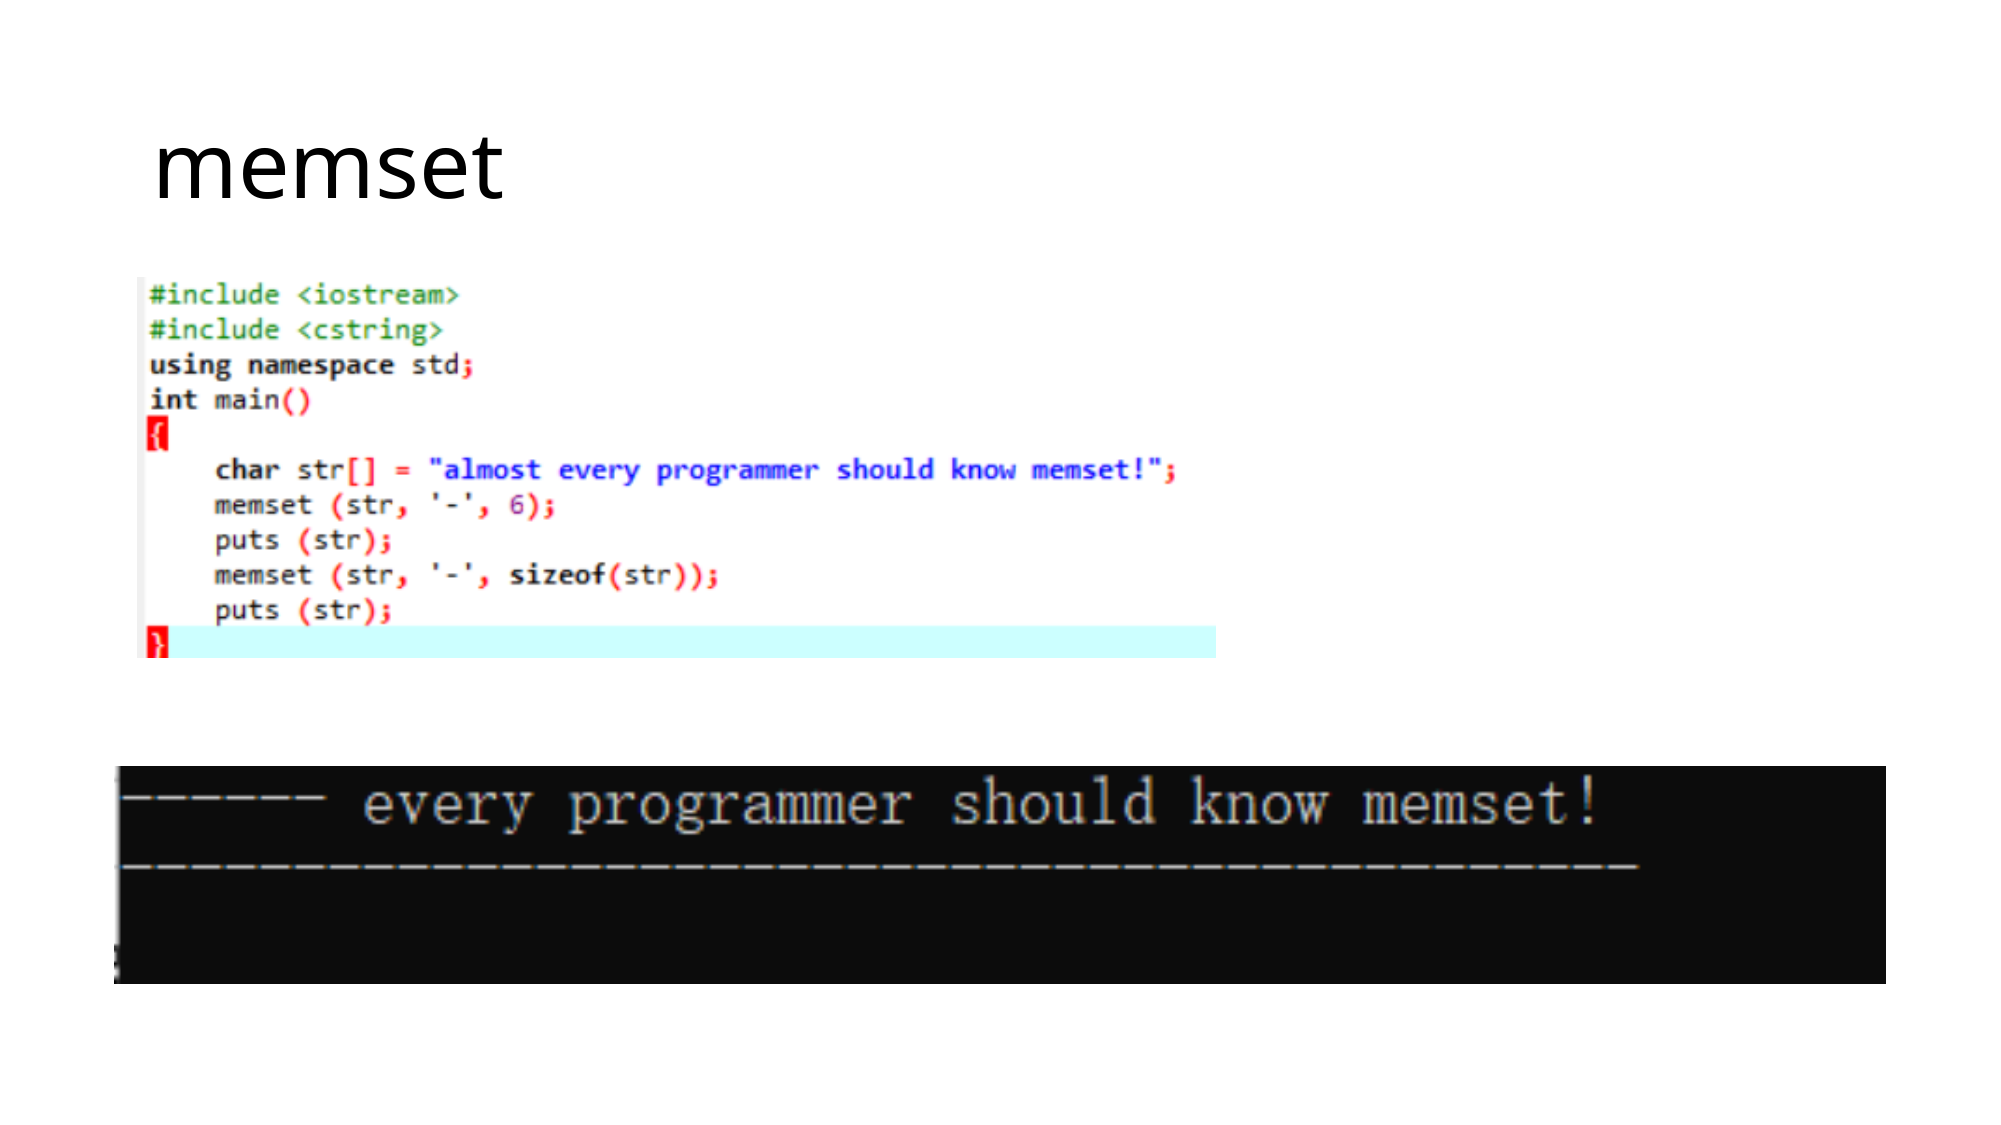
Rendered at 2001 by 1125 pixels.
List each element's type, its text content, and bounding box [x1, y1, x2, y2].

picture [114, 766, 1886, 984]
title memset [137, 59, 1863, 278]
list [137, 277, 1216, 658]
